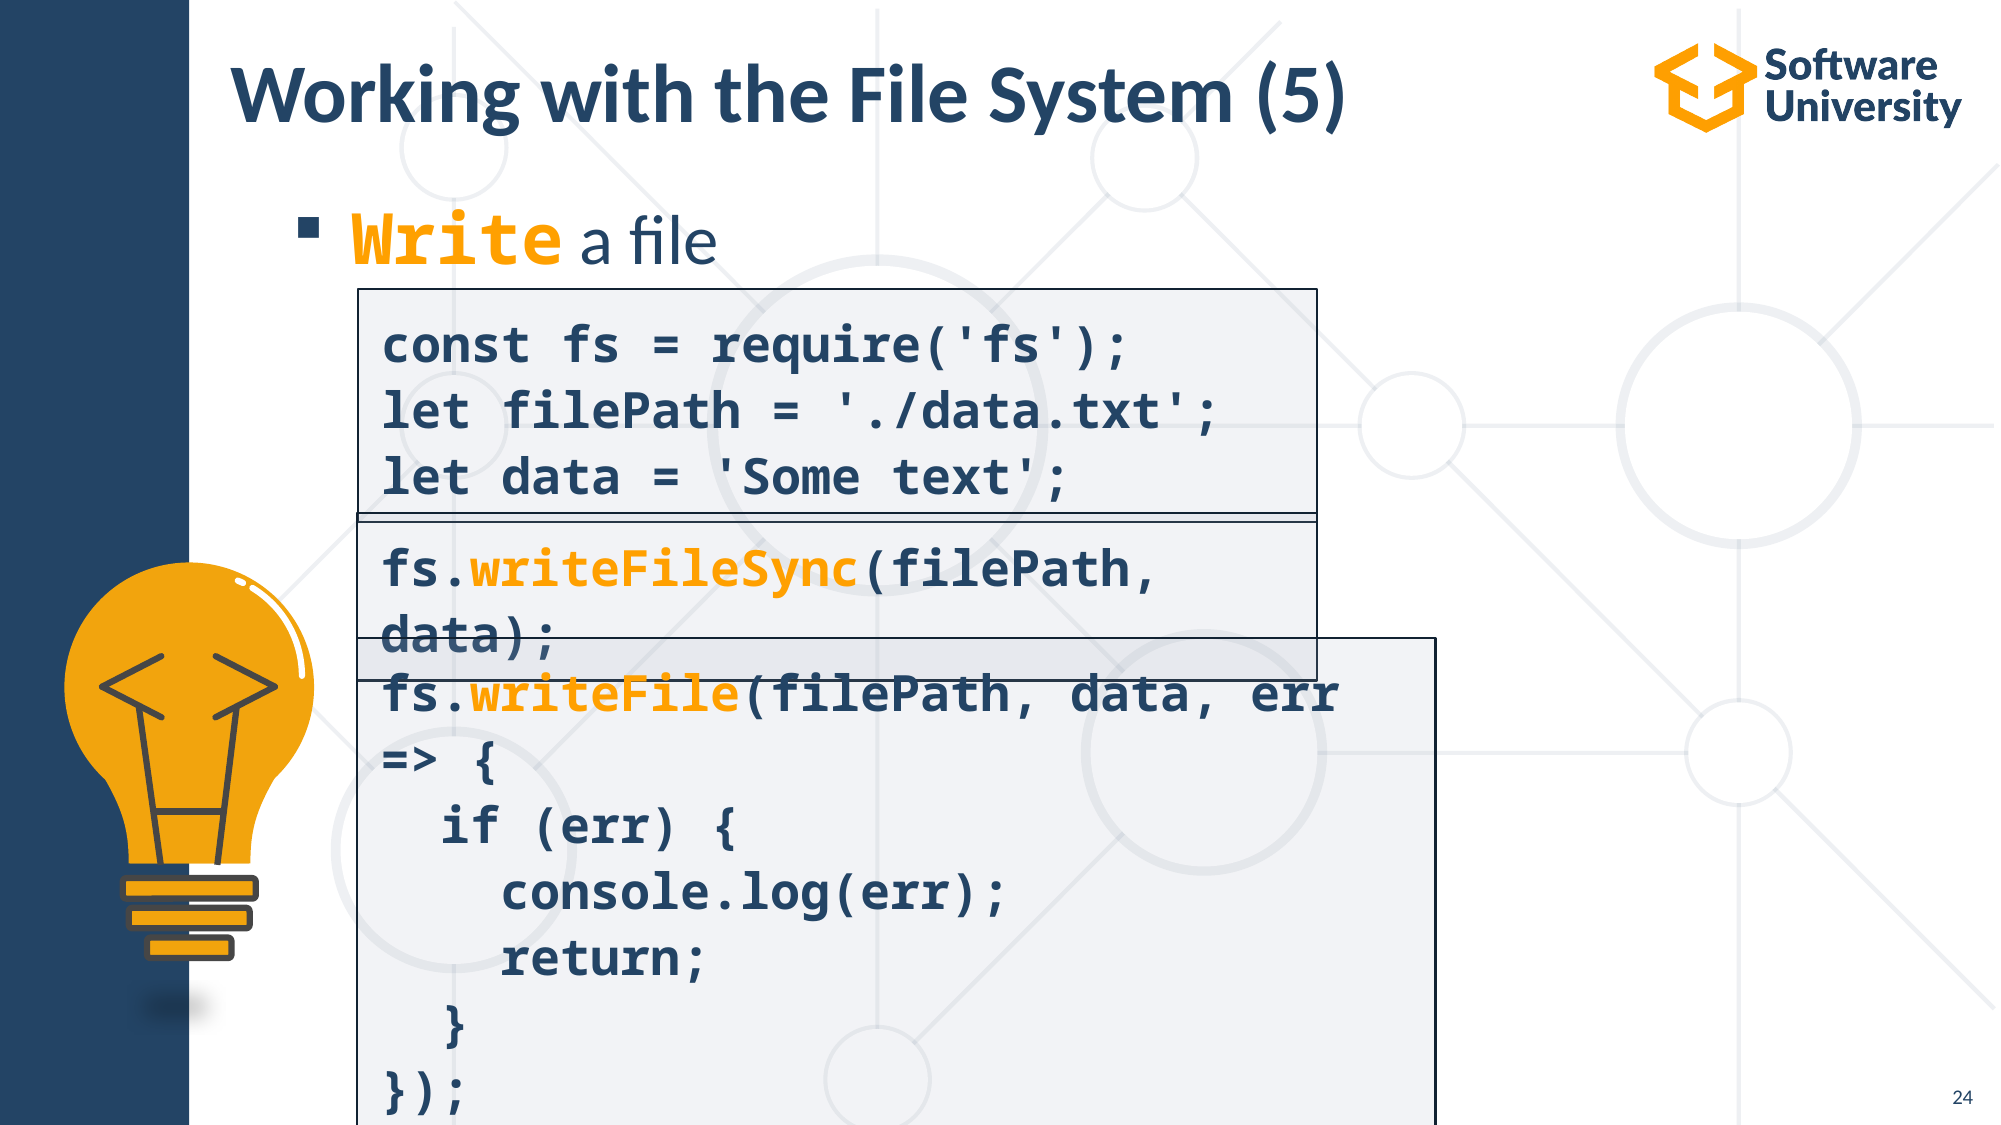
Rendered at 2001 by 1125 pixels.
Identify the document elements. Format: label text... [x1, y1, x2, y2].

text_box fs.writeFileSync(filePath, data); [357, 513, 1318, 638]
list Write a file [274, 183, 1968, 1094]
slide_number 24 [1927, 1067, 1989, 1117]
picture [1641, 31, 1973, 145]
title Working with the File System (5) [212, 16, 1628, 162]
text_box fs.writeFile(filePath, data, err => { if (err) { console.log(err); return; } }); [357, 638, 1436, 1125]
